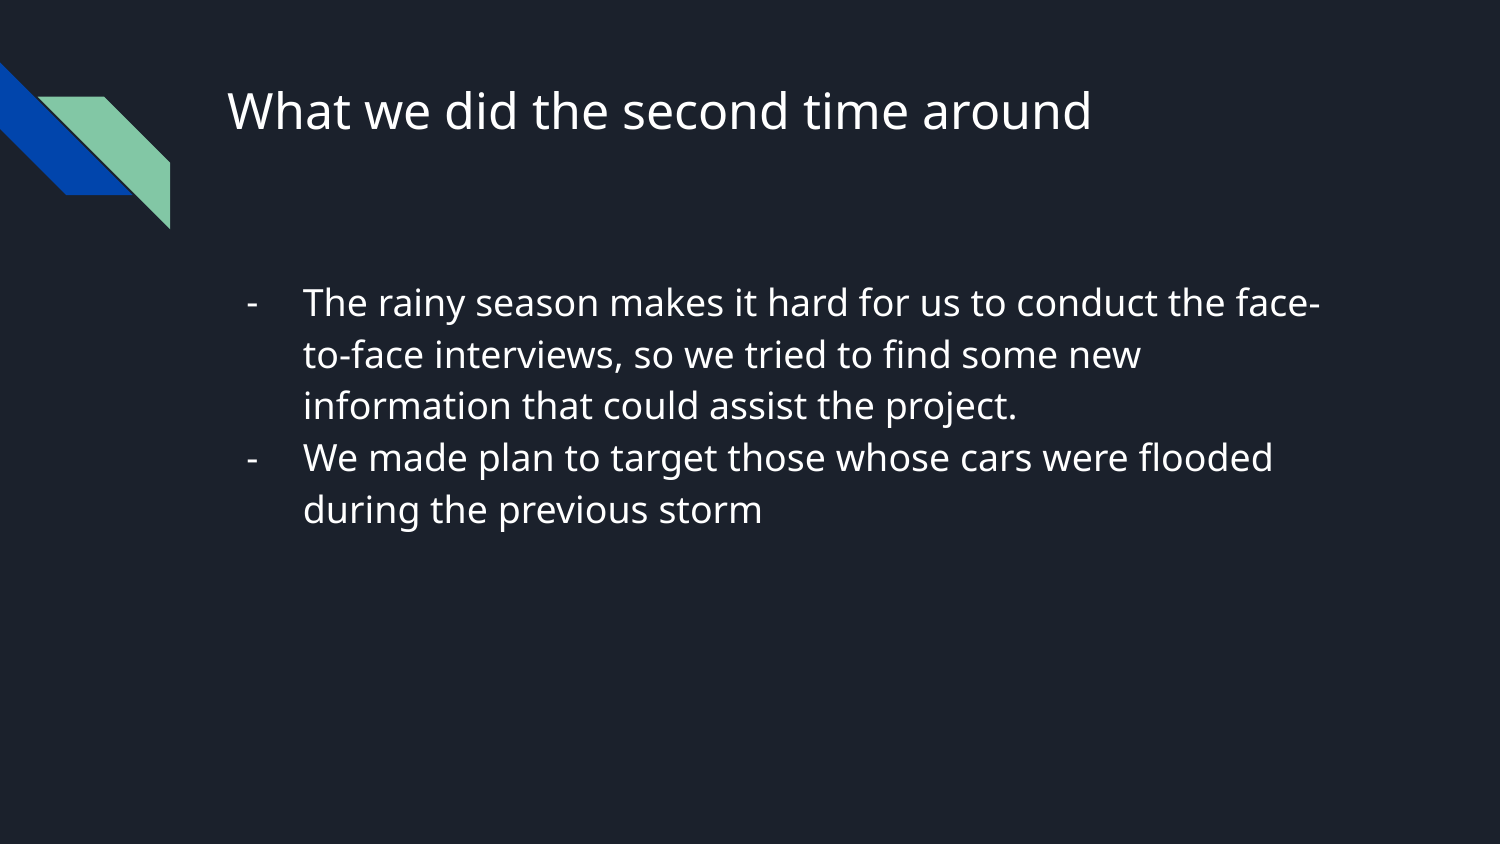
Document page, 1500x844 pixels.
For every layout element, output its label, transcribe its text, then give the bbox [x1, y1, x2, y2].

list The rainy season makes it hard for us to conduct the face-to-face interviews, so we tried to find some new information that could assist the project. We made plan to target those whose cars were flooded during the previous storm [212, 257, 1368, 735]
title What we did the second time around [212, 64, 1368, 215]
